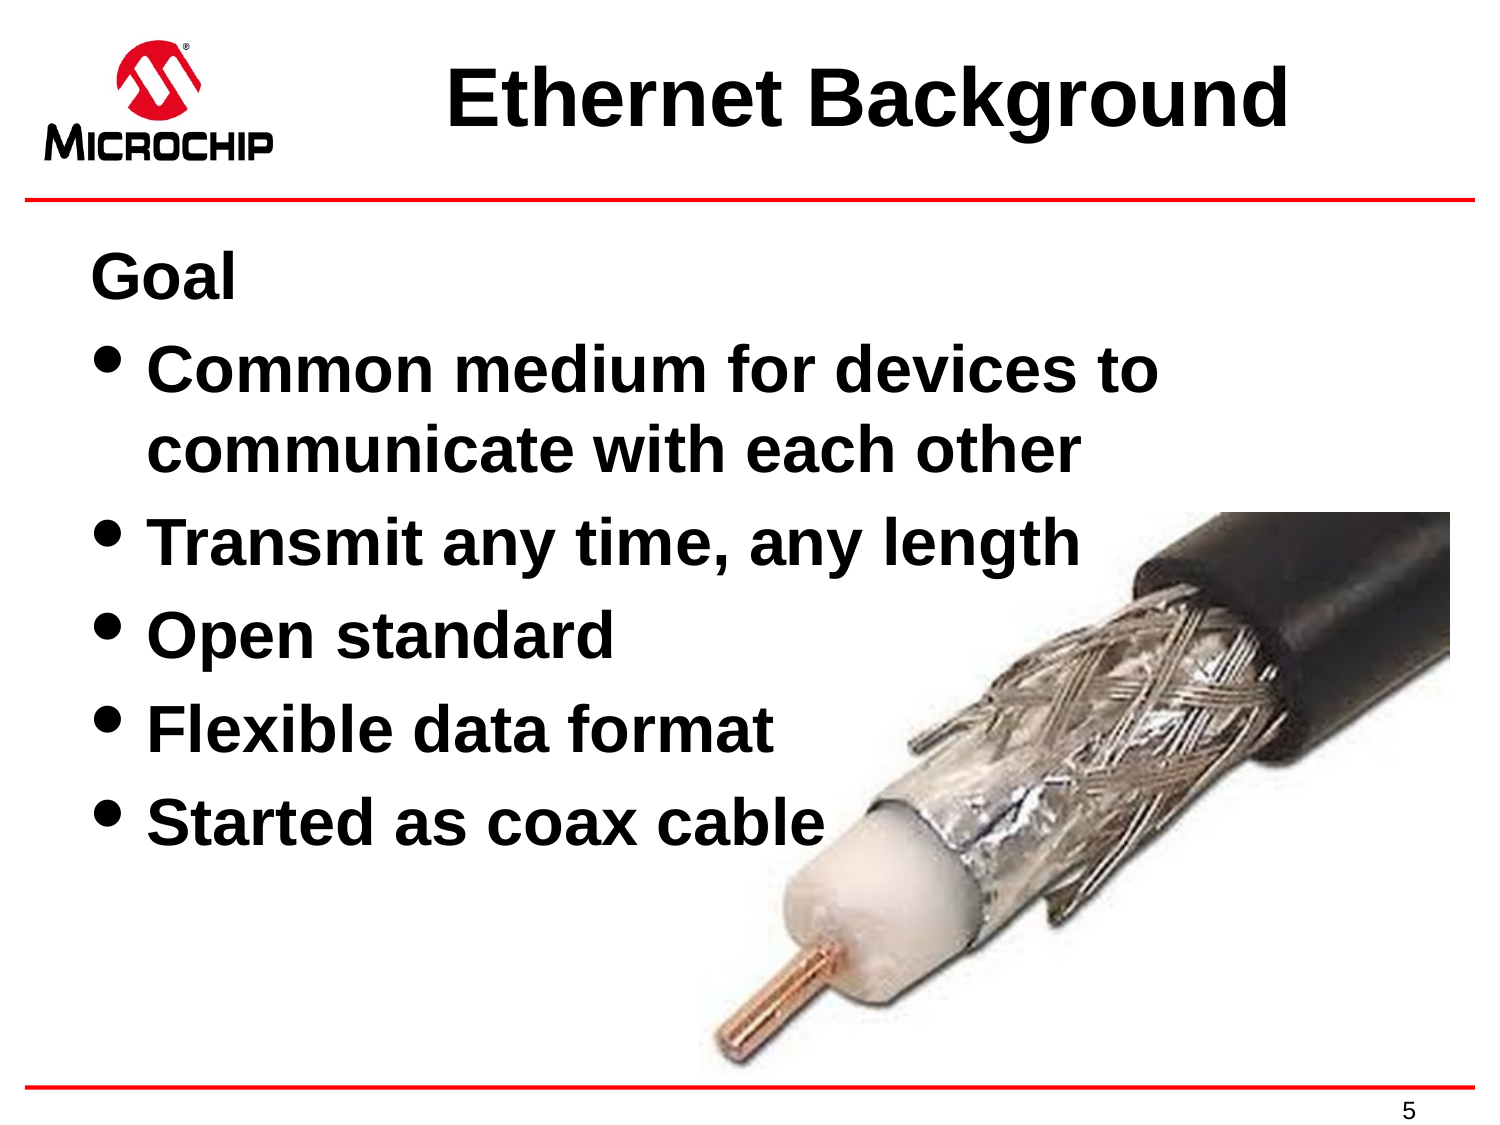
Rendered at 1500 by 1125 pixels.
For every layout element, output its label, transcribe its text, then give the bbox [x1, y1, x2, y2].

title Ethernet Background [312, 32, 1425, 175]
list Goal Common medium for devices to communicate with each other Transmit any time, any length Open standard Flexible data format Started as coax cable [75, 224, 1425, 968]
picture [699, 512, 1451, 1076]
picture [41, 38, 275, 163]
